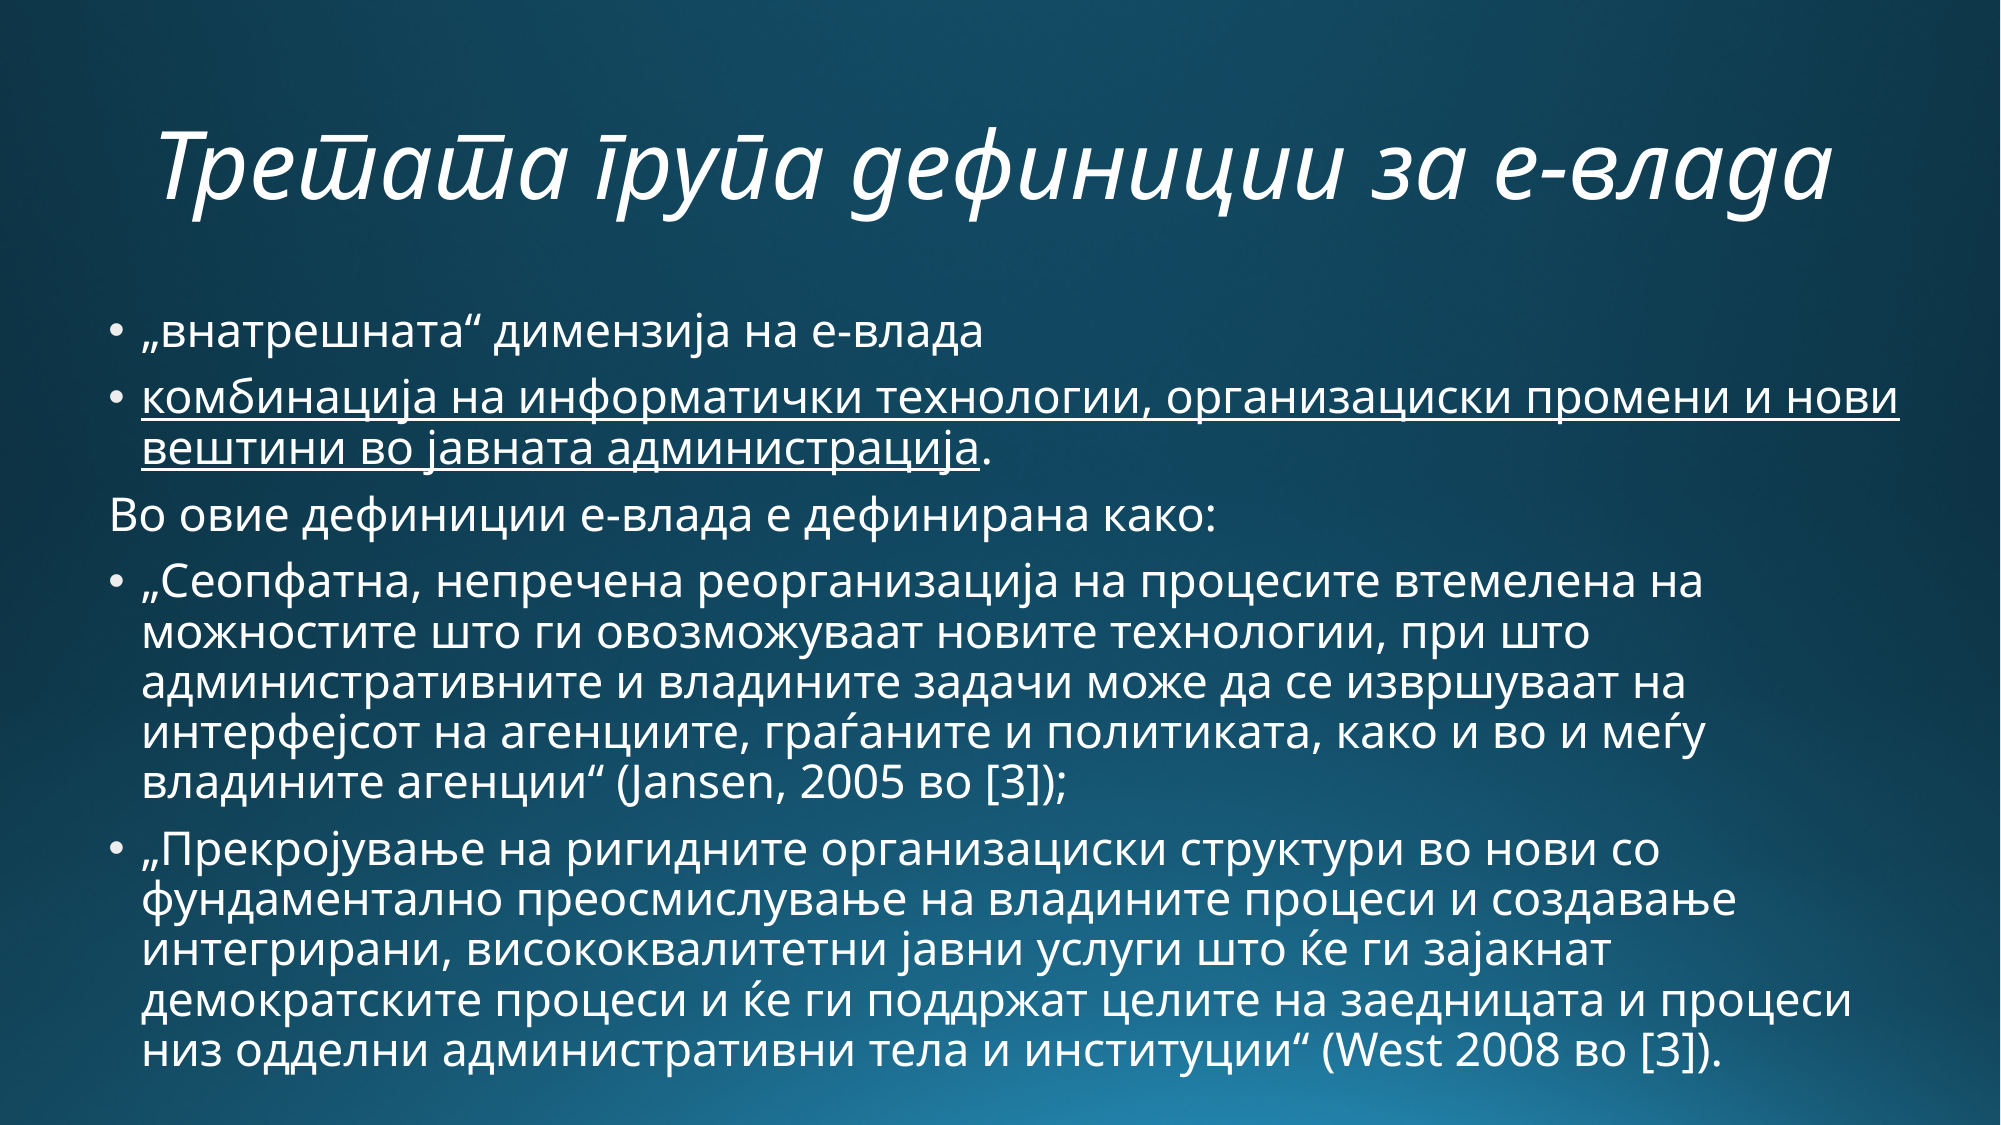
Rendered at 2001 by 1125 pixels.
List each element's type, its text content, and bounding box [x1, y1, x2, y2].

title Третата група дефиниции за е-влада [137, 59, 1863, 278]
list „внатрешната“ димензија на е-влада комбинација на информатички технологии, организациски промени и нови вештини во јавната администрација. Во овие дефиниции е-влада е дефинирана како: „Сеопфатна, непречена реорганизација на процесите втемелена на можностите што ги овозможуваат новите технологии, при што административните и владините задачи може да се извршуваат на интерфејсот на агенциите, граѓаните и политиката, како и во и меѓу владините агенции“ (Jansen, 2005 во [3]); „Прекројување на ригидните организациски структури во нови со фундаментално преосмислување на владините процеси и создавање интегрирани, висококвалитетни јавни услуги што ќе ги зајакнат демократските процеси и ќе ги поддржат целите на заедницата и процеси низ одделни административни тела и институции“ (West 2008 во [3]). [93, 299, 1941, 1100]
picture [0, 0, 2001, 1125]
